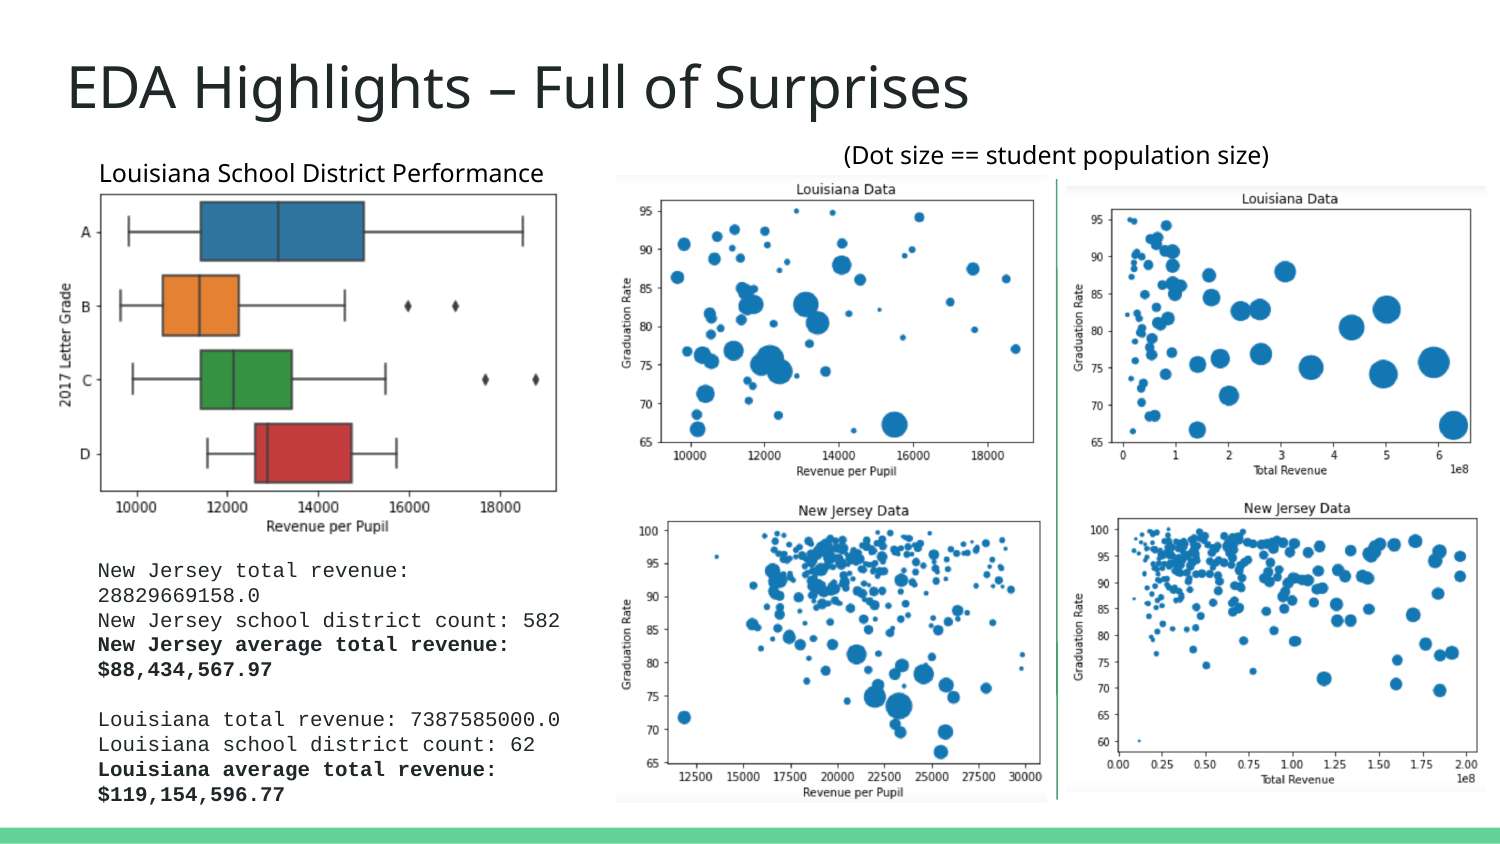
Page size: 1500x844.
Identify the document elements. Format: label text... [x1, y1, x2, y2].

text_box New Jersey total revenue: 28829669158.0 New Jersey school district count: 582 New Jersey average total revenue: $88,434,567.97 Louisiana total revenue: 7387585000.0 Louisiana school district count: 62 Louisiana average total revenue: $119,154,596.77 [82, 541, 583, 821]
picture [50, 184, 566, 542]
text_box (Dot size == student population size) [817, 124, 1297, 185]
text_box Louisiana School District Performance [82, 142, 562, 182]
picture [1066, 186, 1487, 793]
title EDA Highlights – Full of Surprises [51, 35, 1449, 130]
picture [616, 175, 1048, 803]
